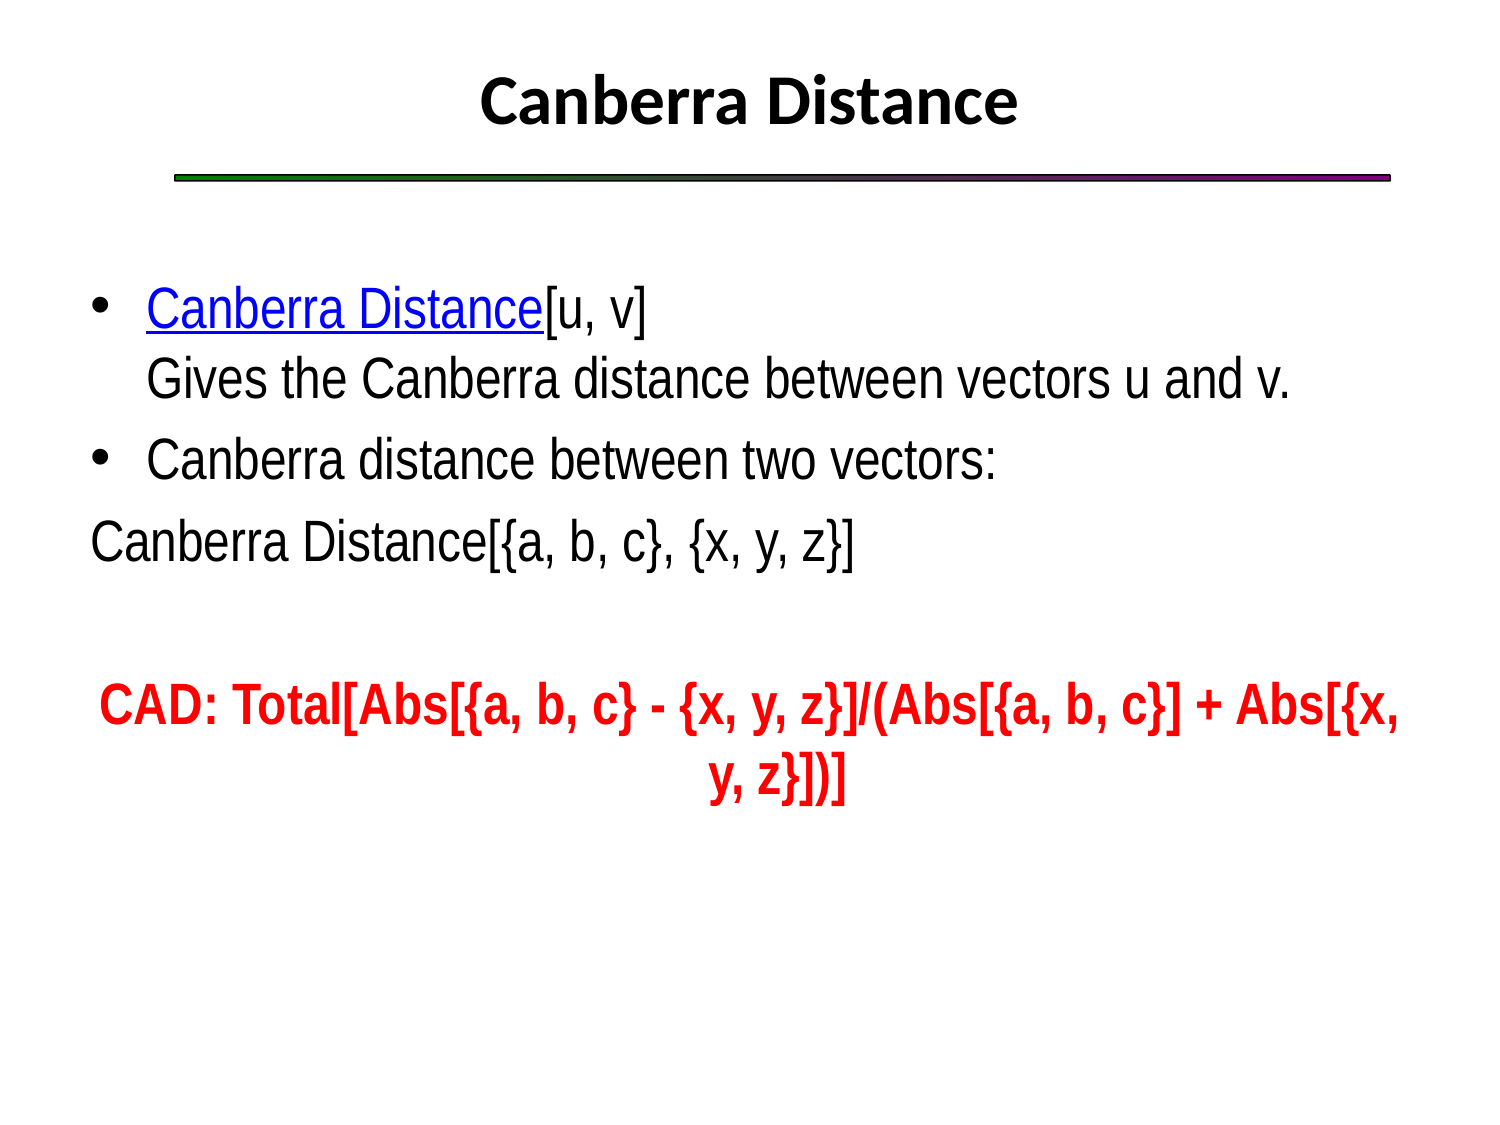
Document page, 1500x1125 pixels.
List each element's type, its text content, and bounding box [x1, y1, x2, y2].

text_box [174, 174, 1391, 181]
title Canberra Distance [75, 45, 1425, 233]
list Canberra Distance[u, v] Gives the Canberra distance between vectors u and v. Canberra distance between two vectors: Canberra Distance[{a, b, c}, {x, y, z}] CAD: Total[Abs[{a, b, c} - {x, y, z}]/(Abs[{a, b, c}] + Abs[{x, y, z}])] [75, 262, 1425, 1005]
